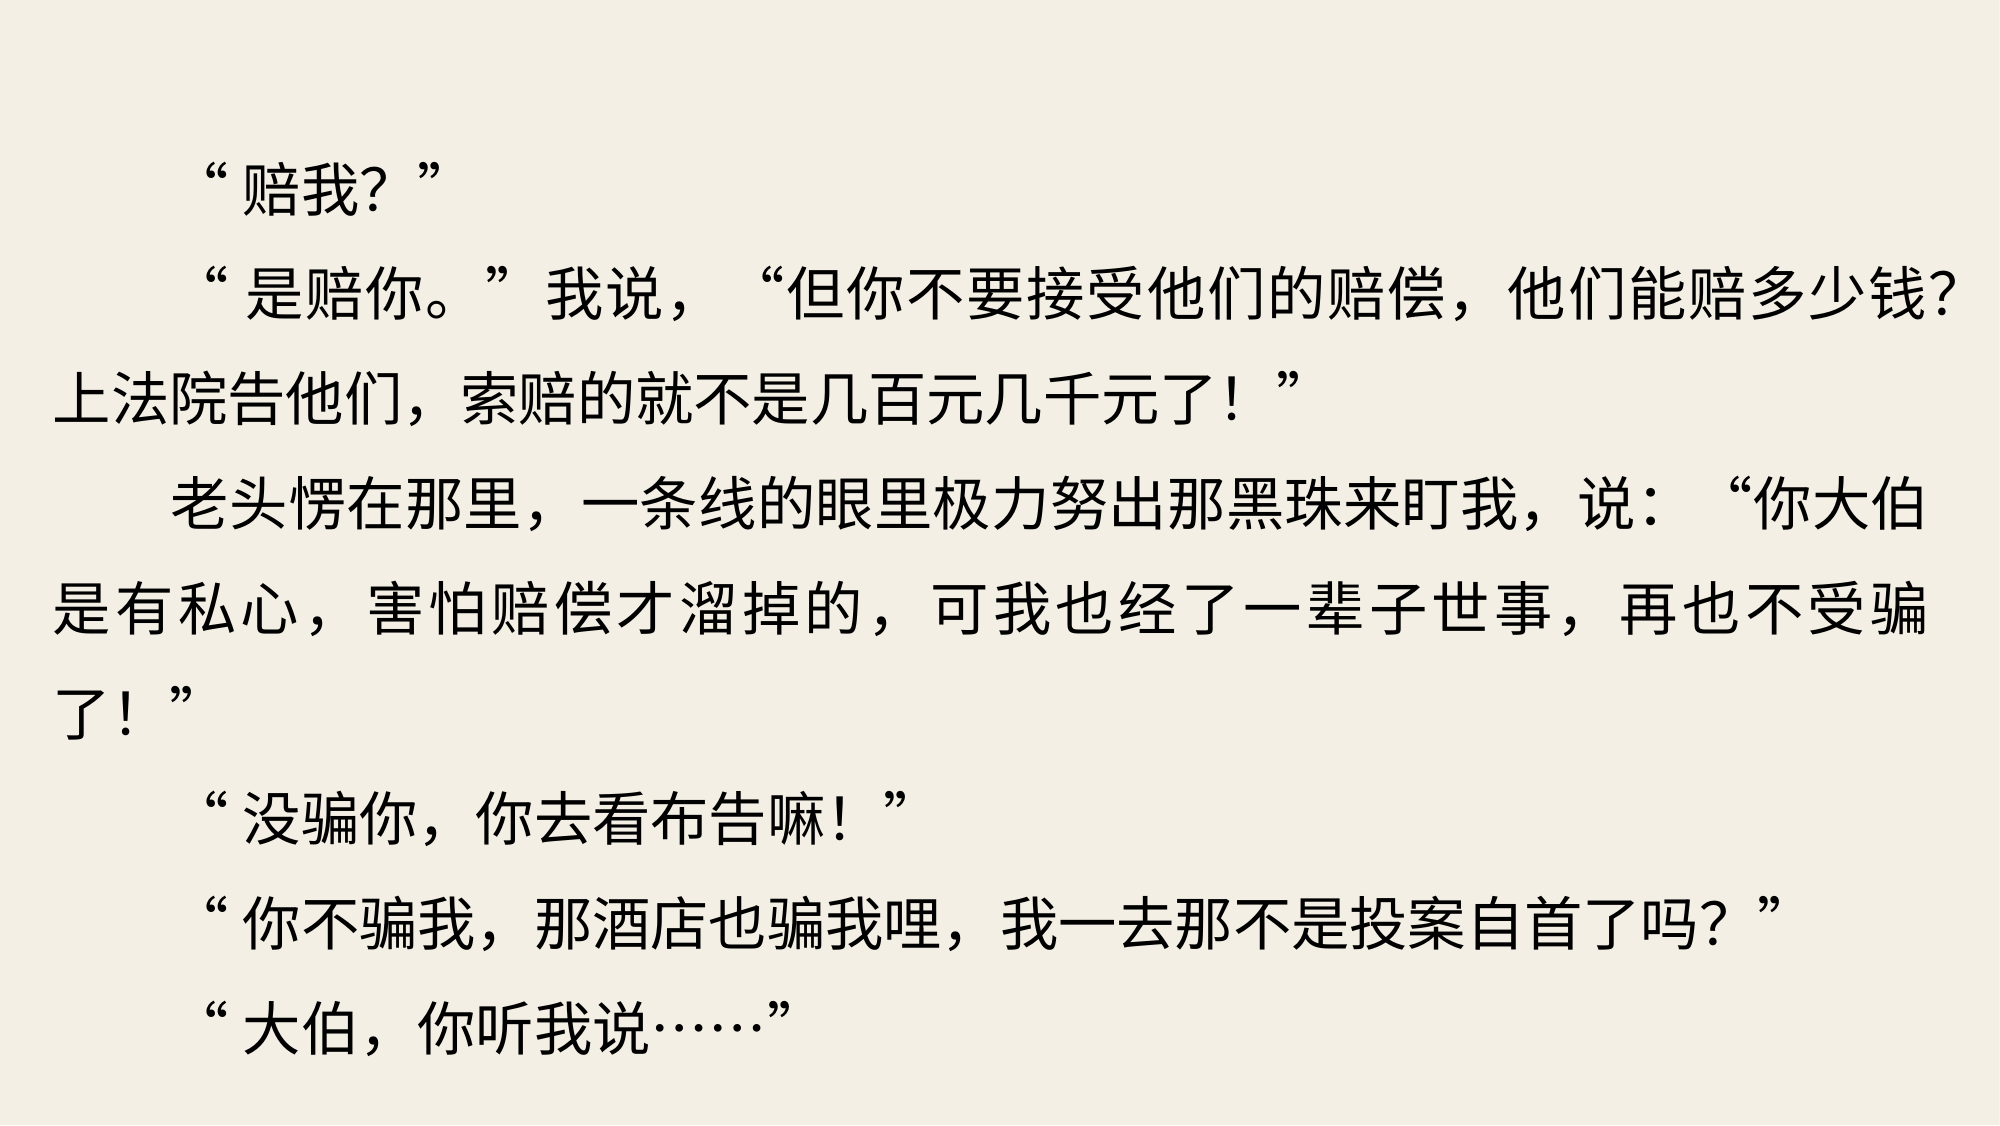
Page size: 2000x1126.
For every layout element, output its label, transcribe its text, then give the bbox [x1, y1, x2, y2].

text_box “赔我？” “是赔你。”我说，“但你不要接受他们的赔偿，他们能赔多少钱？上法院告他们，索赔的就不是几百元几千元了！” 老头愣在那里，一条线的眼里极力努出那黑珠来盯我，说：“你大伯是有私心，害怕赔偿才溜掉的，可我也经了一辈子世事，再也不受骗了！” “没骗你，你去看布告嘛！” “你不骗我，那酒店也骗我哩，我一去那不是投案自首了吗？” “大伯，你听我说……” [32, 107, 1949, 1073]
